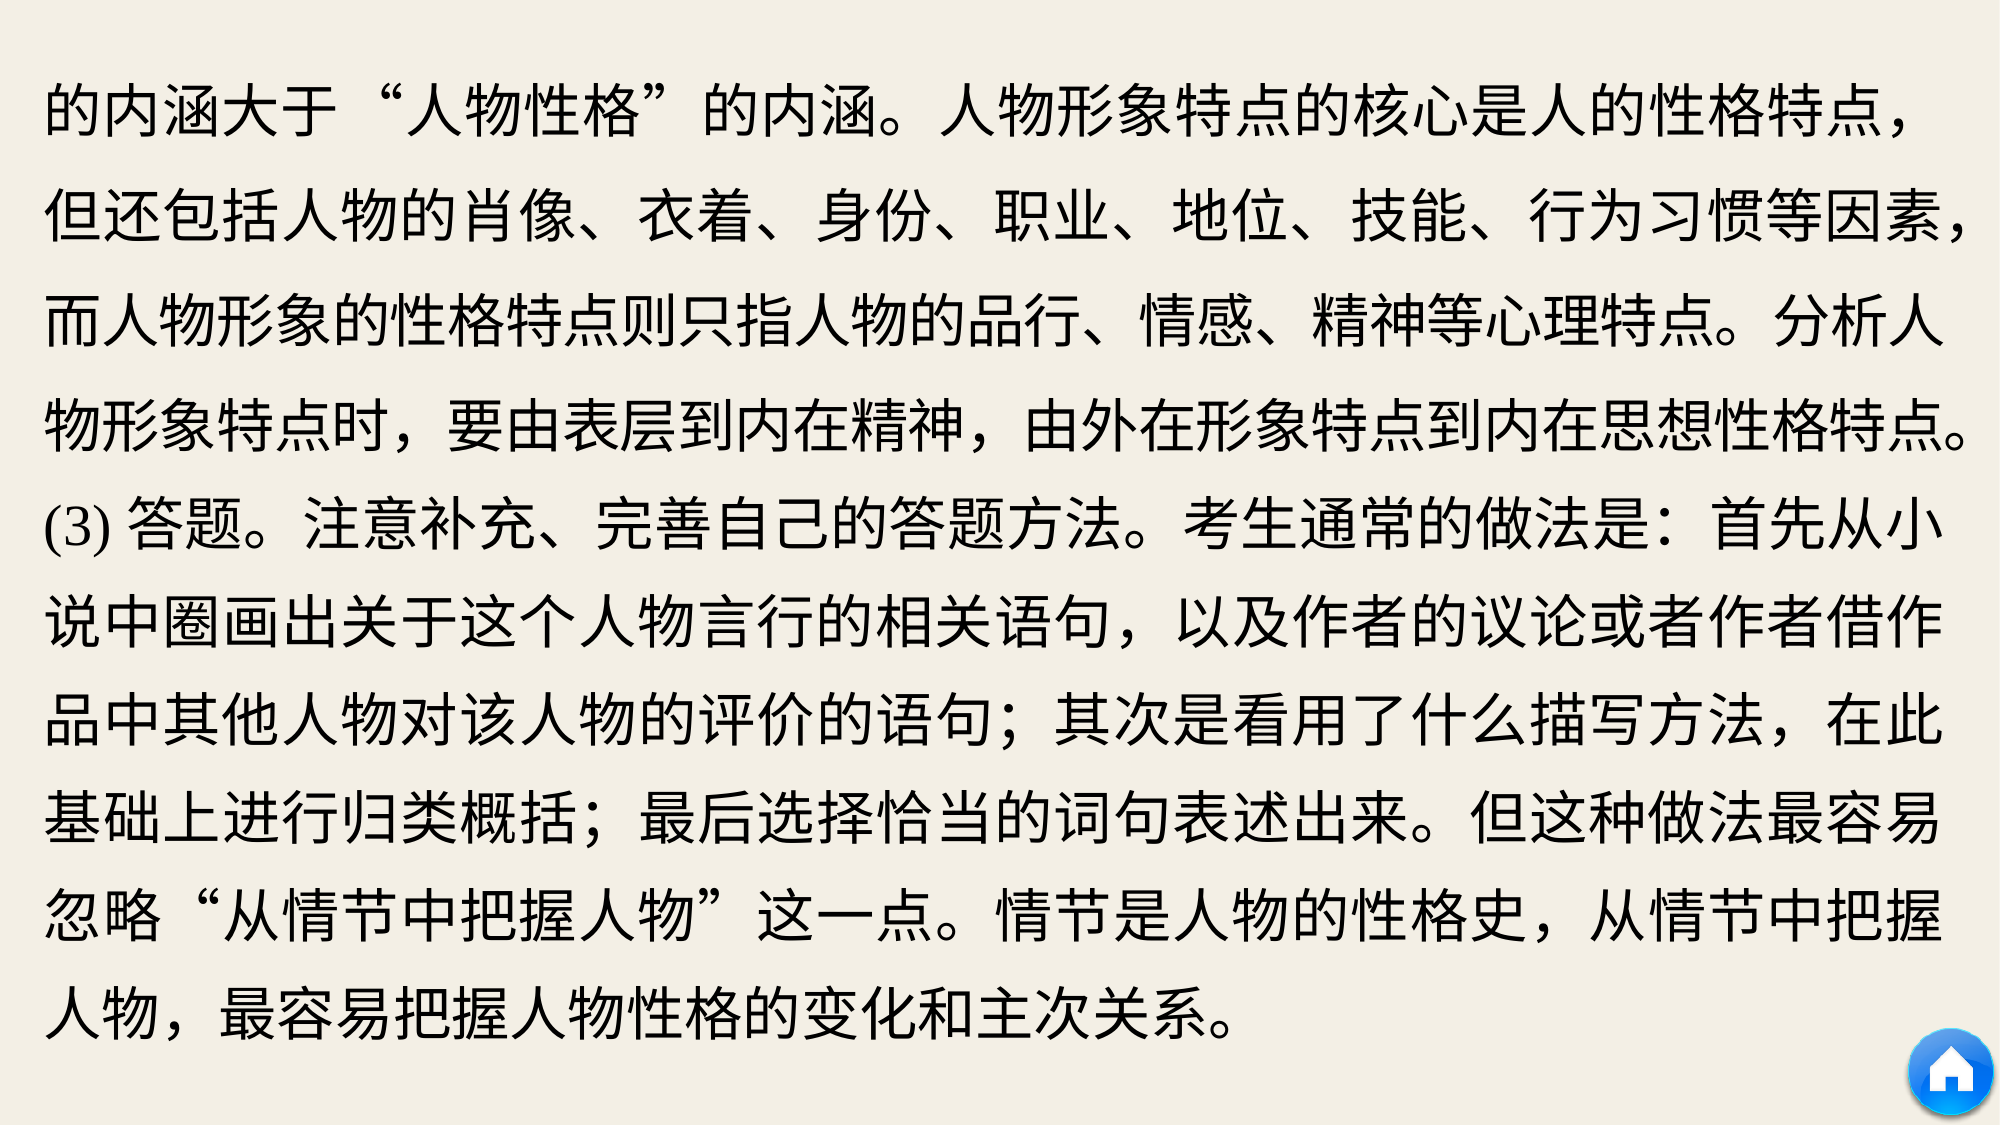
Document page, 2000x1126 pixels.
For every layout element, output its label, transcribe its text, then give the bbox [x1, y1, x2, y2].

text_box 的内涵大于 “人物性格”的内涵。人物形象特点的核心是人的性格特点，但还包括人物的肖像、衣着、身份、职业、地位、技能、行为习惯等因素，而人物形象的性格特点则只指人物的品行、情感、精神等心理特点。分析人物形象特点时，要由表层到内在精神，由外在形象特点到内在思想性格特点。 (3)答题。注意补充、完善自己的答题方法。考生通常的做法是：首先从小说中圈画出关于这个人物言行的相关语句，以及作者的议论或者作者借作品中其他人物对该人物的评价的语句；其次是看用了什么描写方法，在此基础上进行归类概括；最后选择恰当的词句表述出来。但这种做法最容易忽略“从情节中把握人物”这一点。情节是人物的性格史，从情节中把握人物，最容易把握人物性格的变化和主次关系。 [23, 29, 1964, 1057]
picture [1900, 1025, 2000, 1126]
